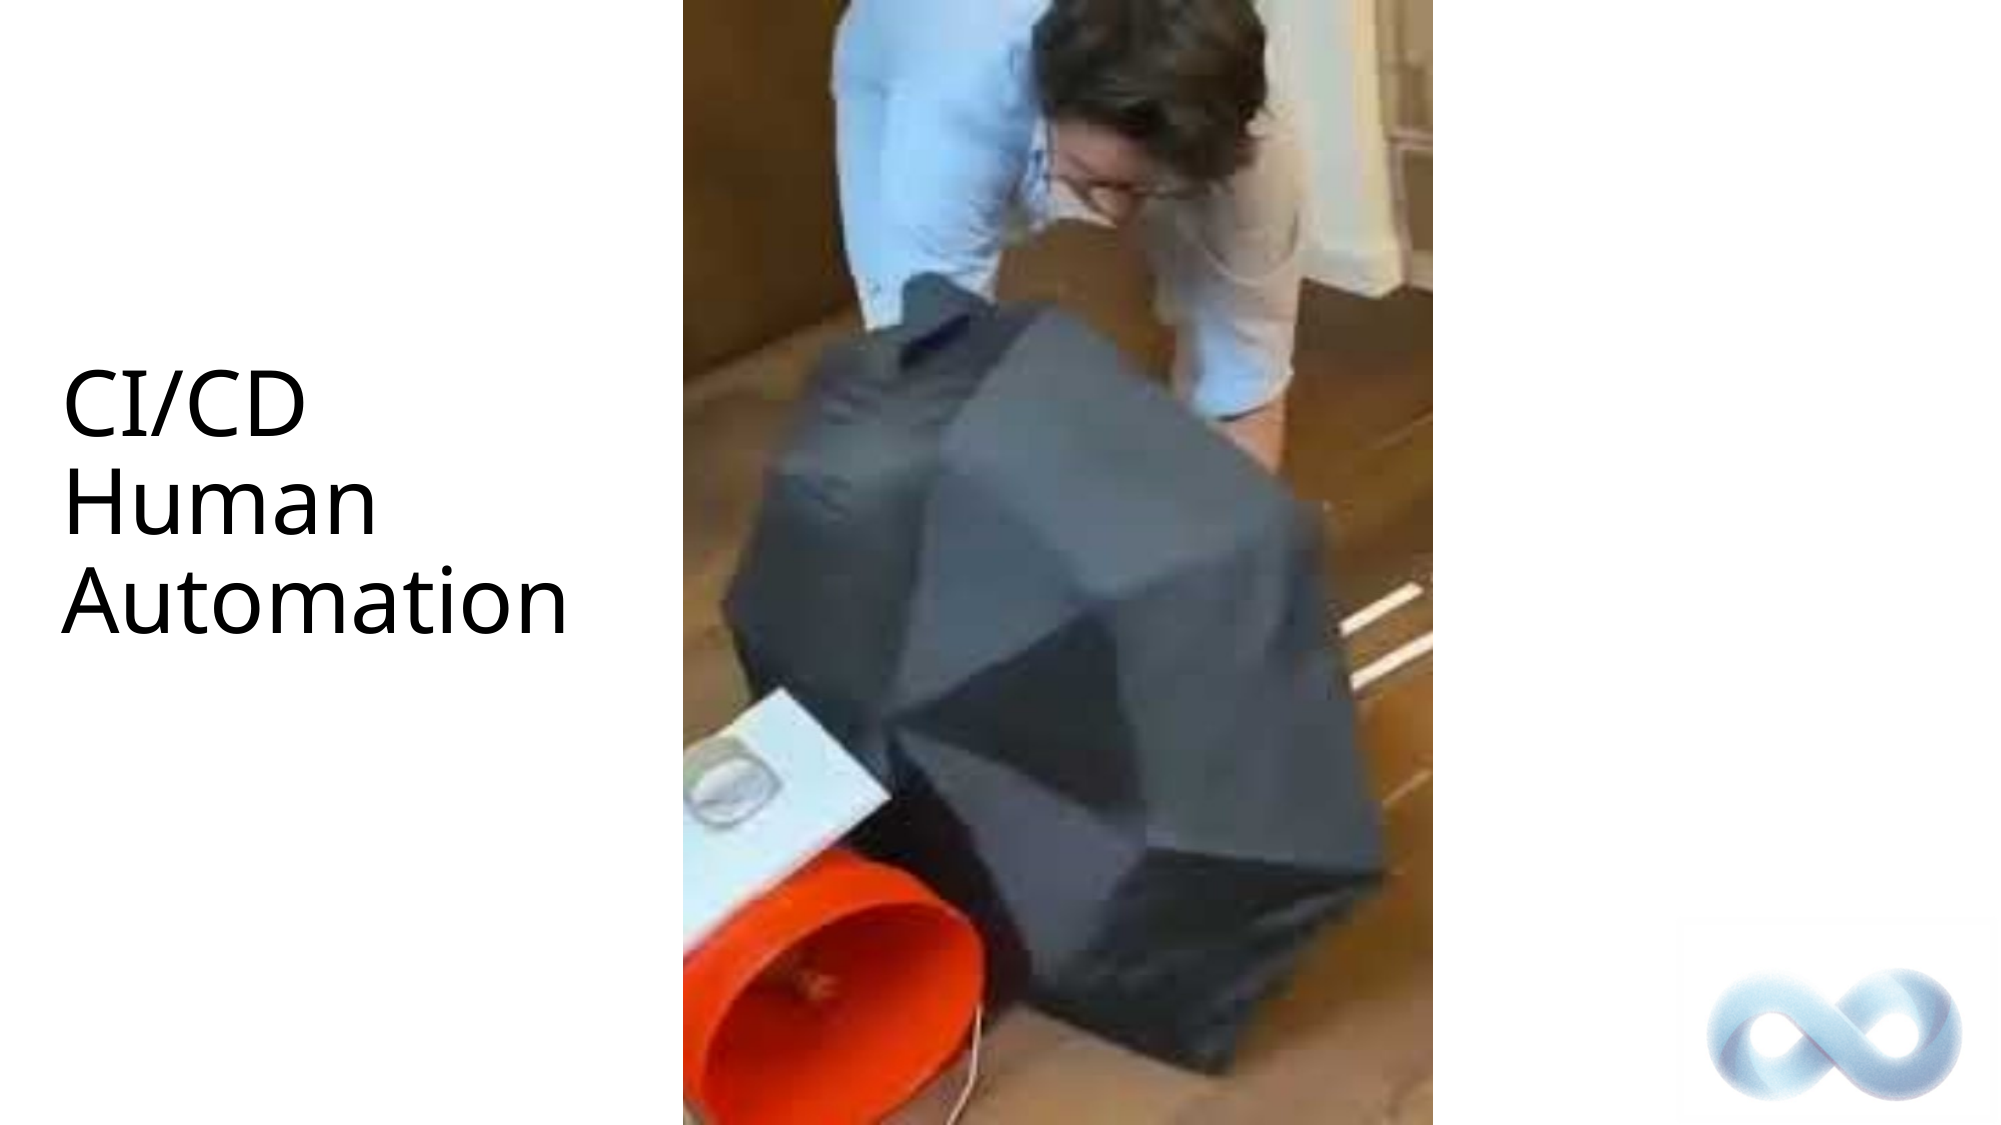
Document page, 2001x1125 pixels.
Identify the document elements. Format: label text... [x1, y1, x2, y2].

title CI/CD Human Automation [46, 59, 640, 951]
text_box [681, 0, 1434, 1125]
picture [1674, 915, 2000, 1125]
